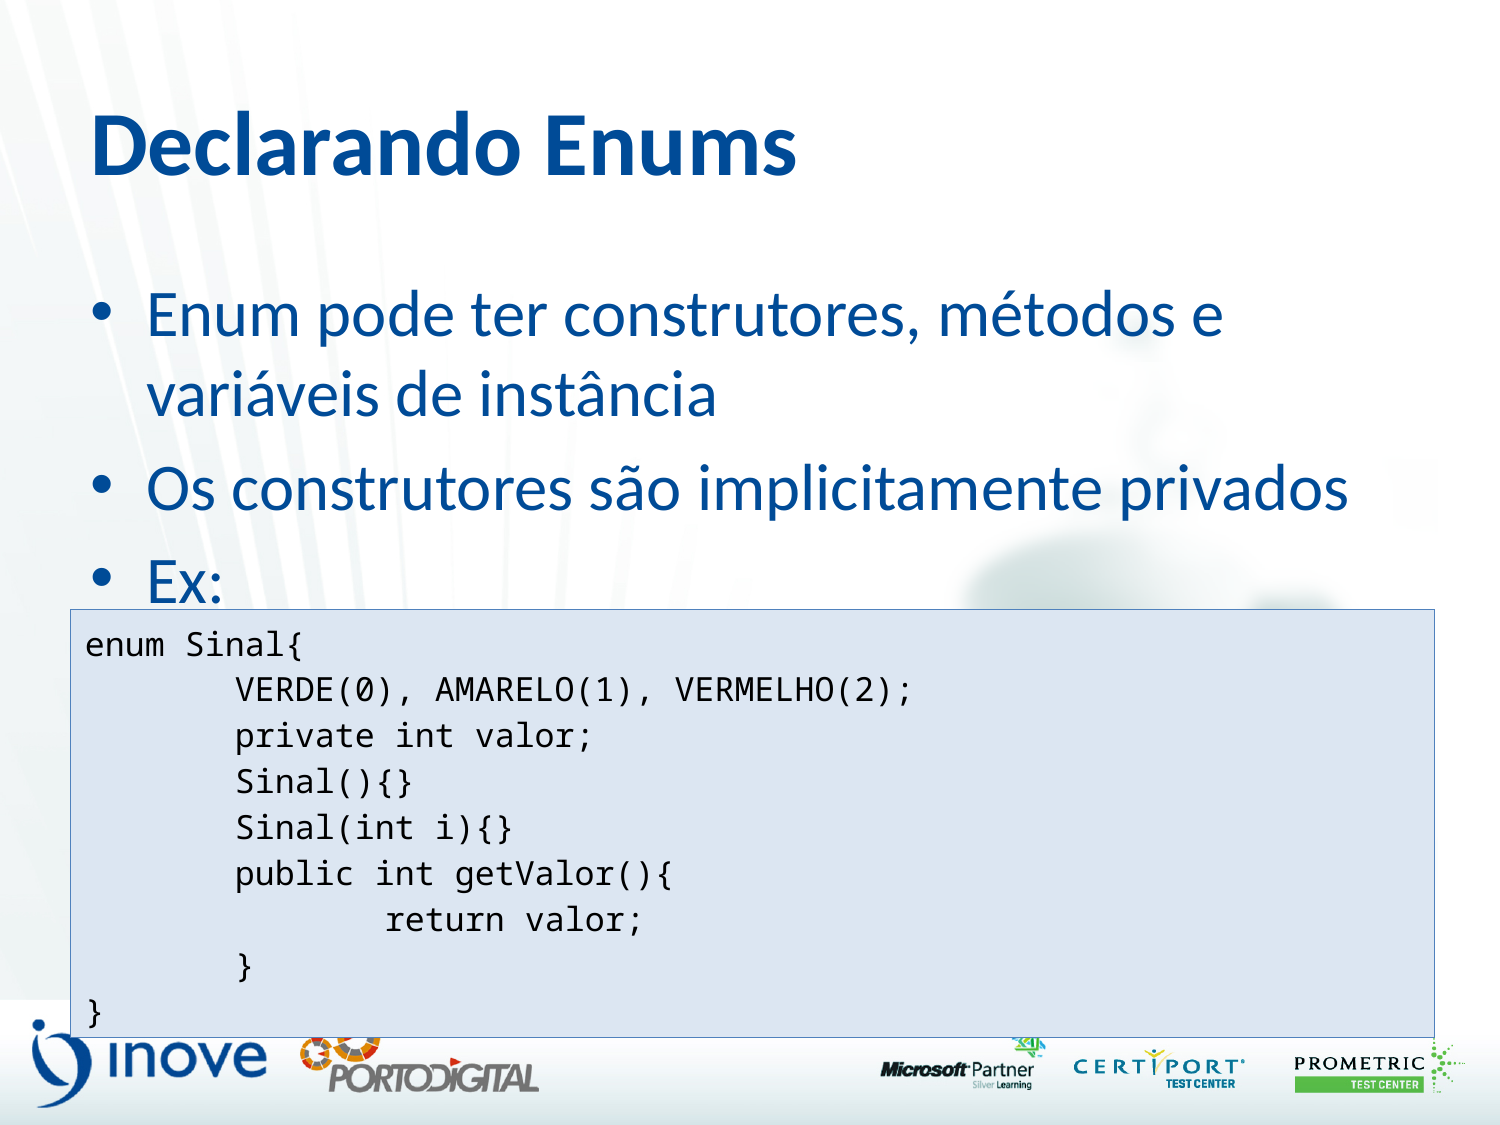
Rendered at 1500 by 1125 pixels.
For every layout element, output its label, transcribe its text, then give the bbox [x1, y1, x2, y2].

text_box enum Sinal{ VERDE(0), AMARELO(1), VERMELHO(2); private int valor; Sinal(){} Sinal(int i){} public int getValor(){ return valor; } } [70, 609, 1435, 1038]
list Enum pode ter construtores, métodos e variáveis de instância Os construtores são implicitamente privados Ex: [75, 262, 1425, 609]
picture [0, 0, 1500, 1125]
title Declarando Enums [75, 45, 1425, 233]
